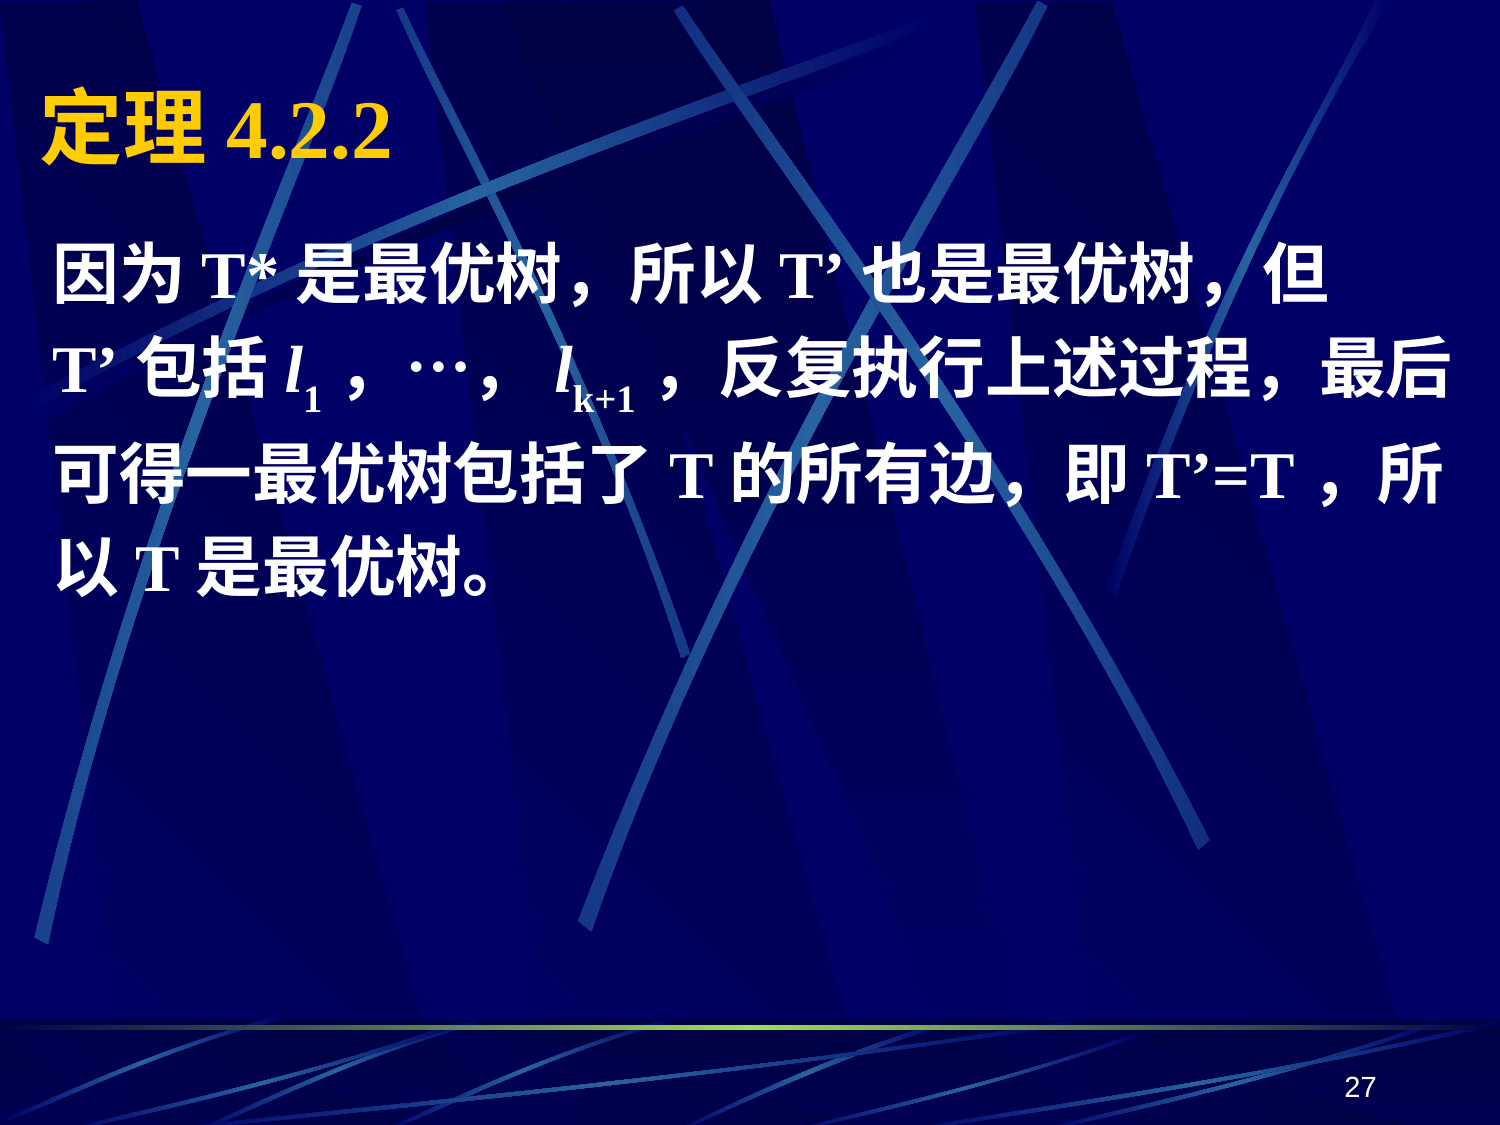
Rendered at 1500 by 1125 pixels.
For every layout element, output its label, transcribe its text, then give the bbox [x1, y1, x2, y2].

title 定理4.2.2 [24, 66, 1301, 184]
list 因为T*是最优树，所以T’也是最优树，但T’包括l1，…，lk+1，反复执行上述过程，最后可得一最优树包括了T的所有边，即T’=T，所以T是最优树。 [37, 212, 1475, 950]
slide_number 27 [1079, 1035, 1393, 1111]
